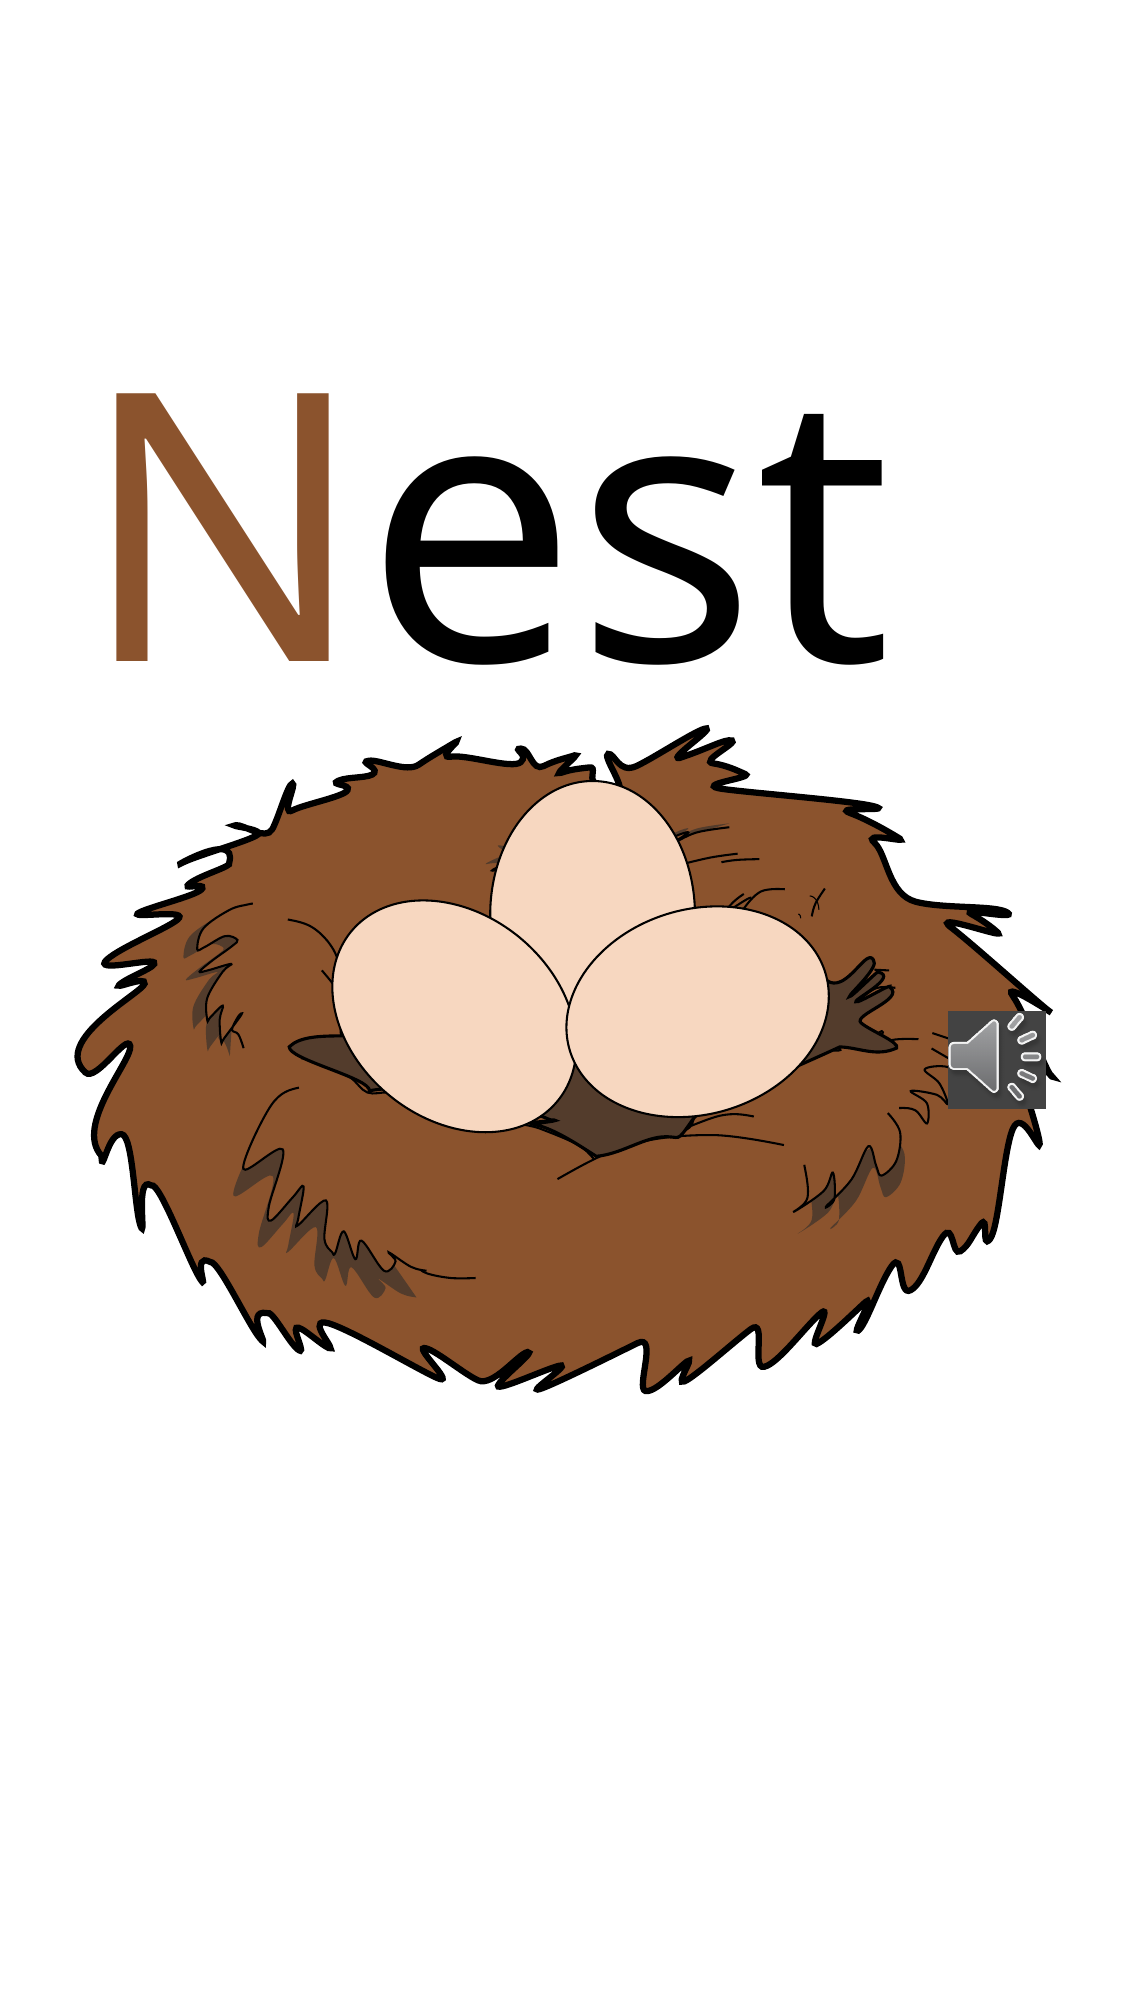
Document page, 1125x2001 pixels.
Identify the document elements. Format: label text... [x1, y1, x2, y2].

text_box Nest [65, 279, 1060, 744]
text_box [77, 728, 1053, 1392]
picture [947, 1009, 1048, 1110]
